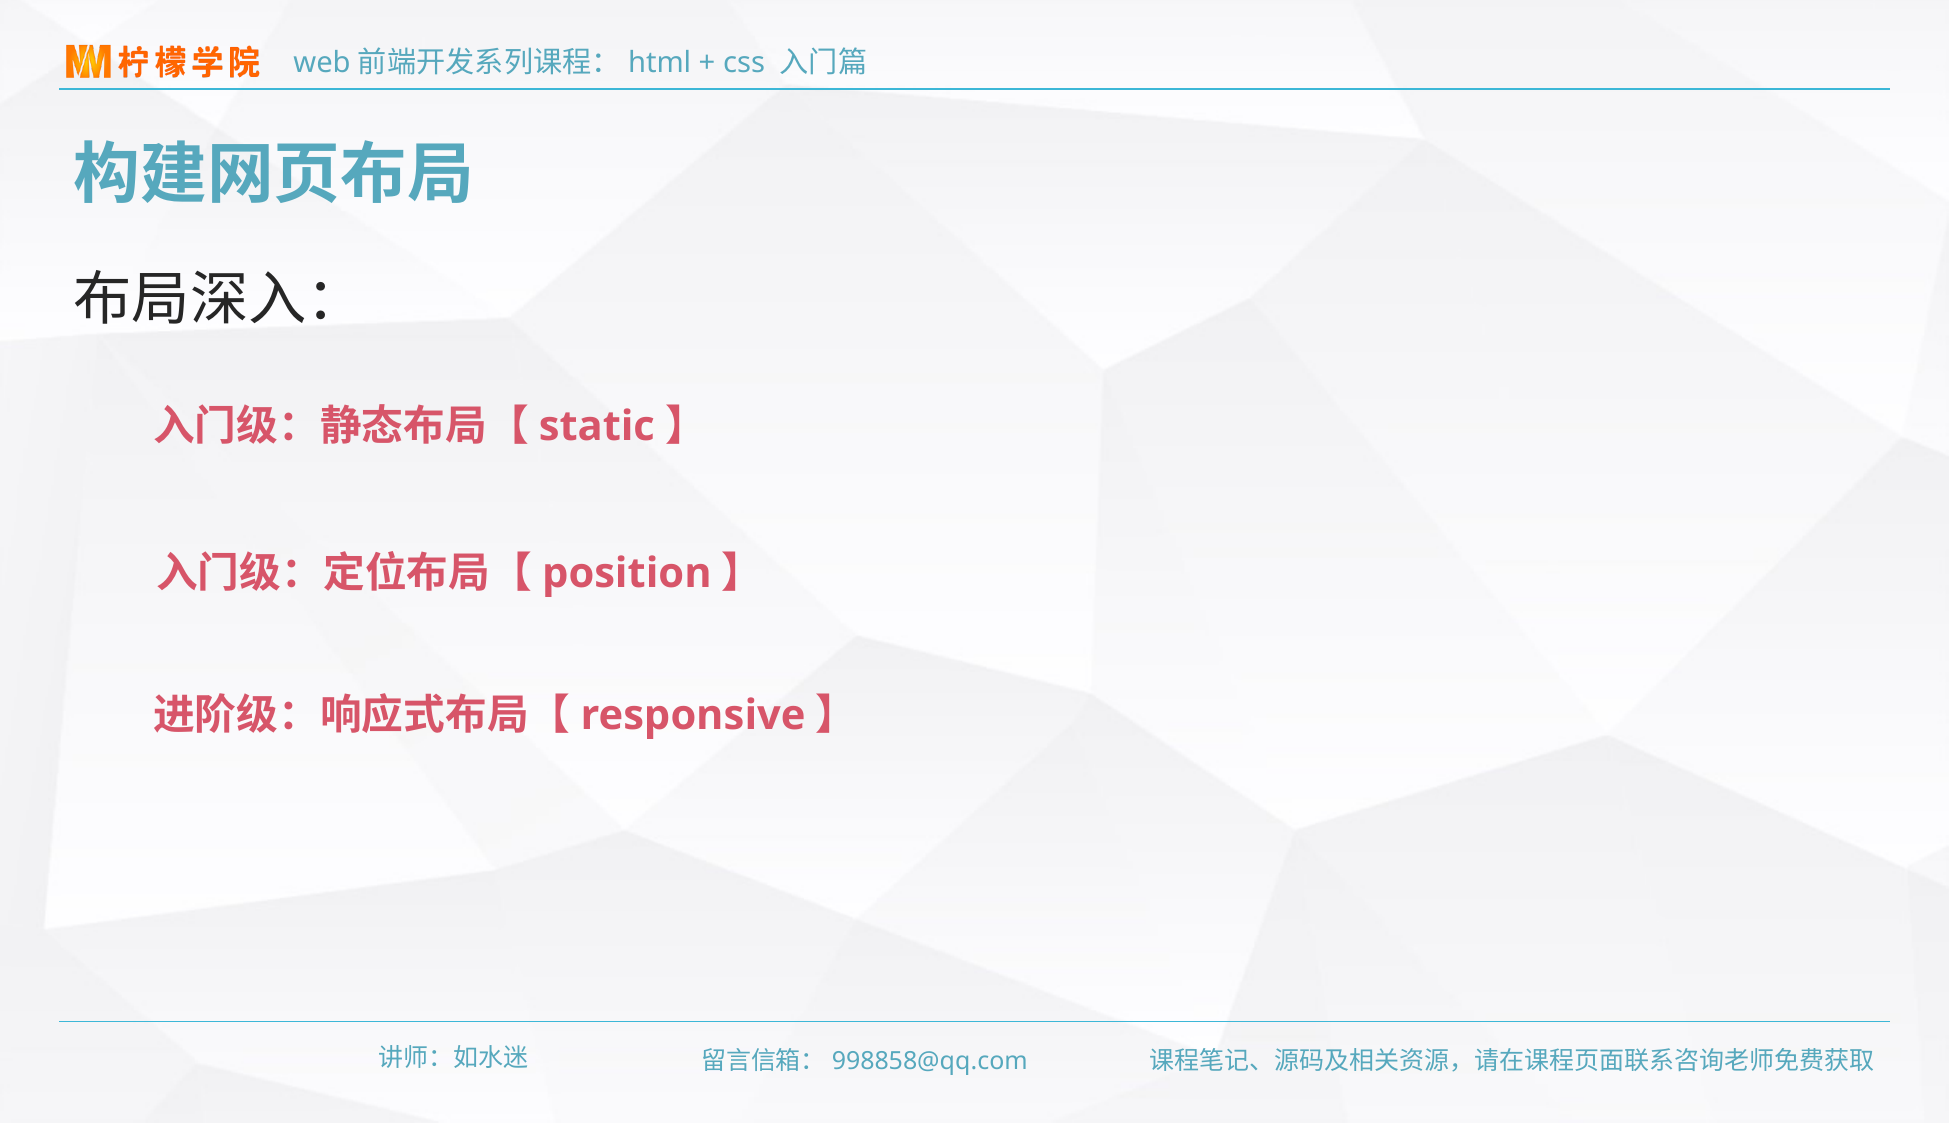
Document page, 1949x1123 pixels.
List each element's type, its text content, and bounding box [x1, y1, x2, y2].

text_box 入门级：定位布局【position】 [141, 538, 779, 604]
text_box 进阶级：响应式布局【responsive】 [138, 680, 873, 746]
text_box 入门级：静态布局【static】 [138, 391, 722, 457]
text_box 布局深入： [59, 253, 1058, 339]
picture [0, 0, 1949, 1123]
text_box 构建网页布局 [59, 123, 1890, 219]
